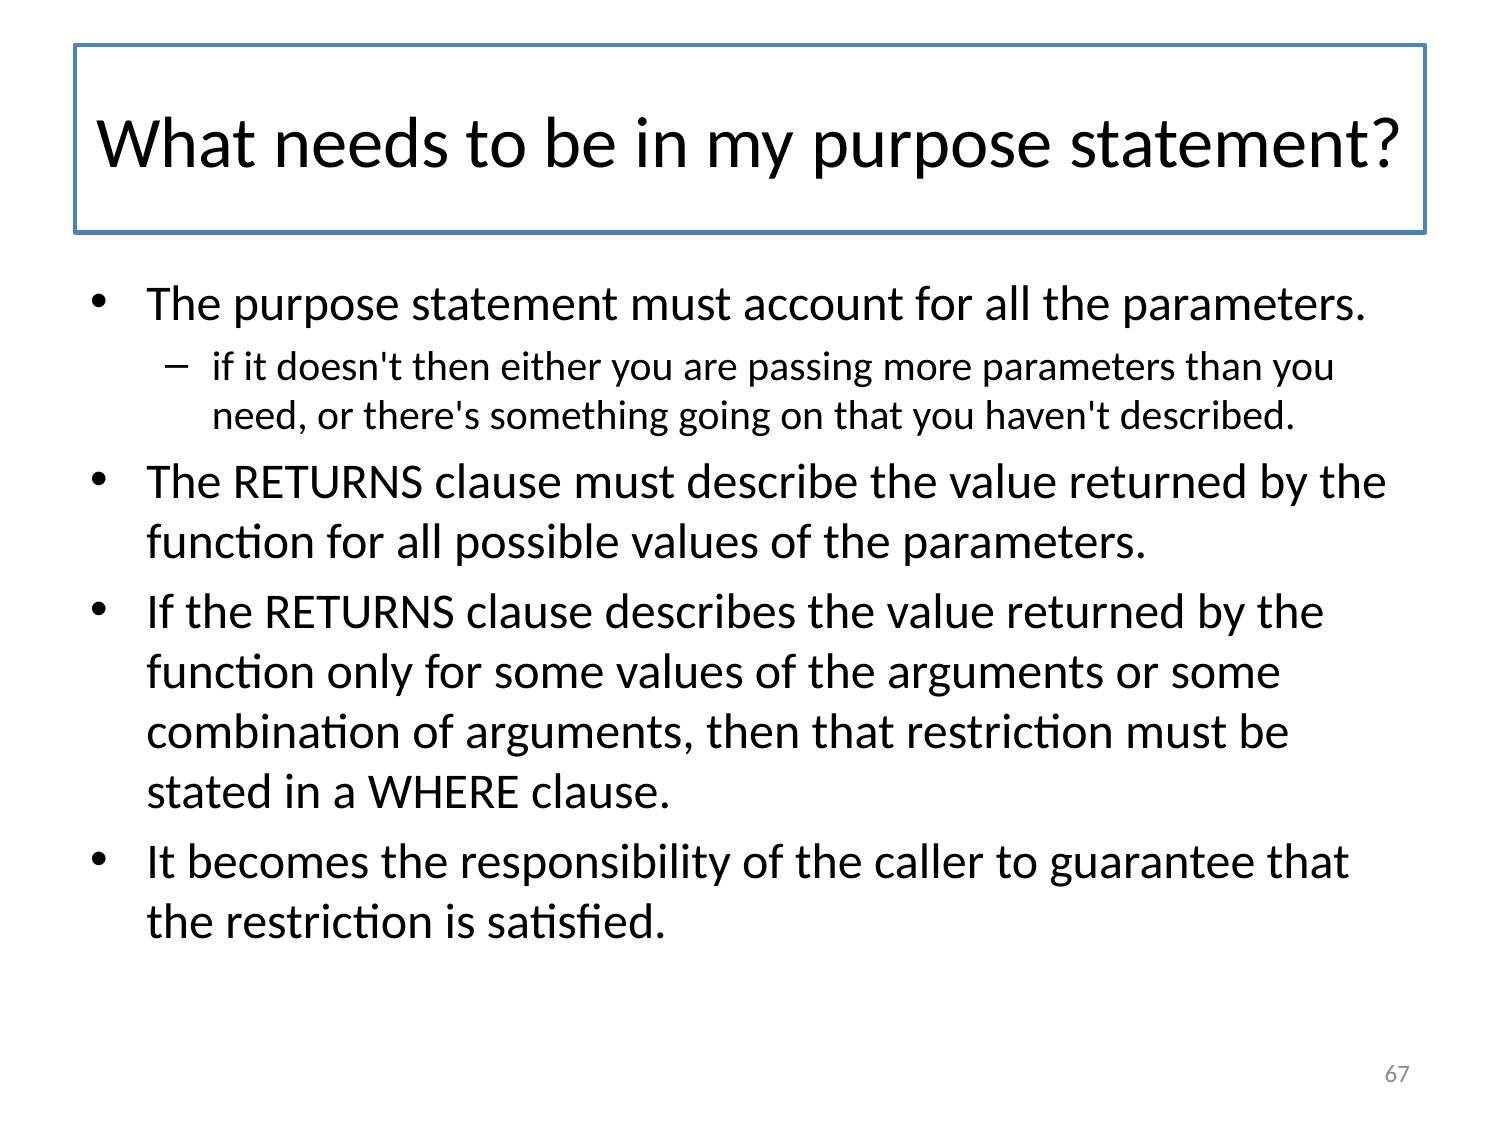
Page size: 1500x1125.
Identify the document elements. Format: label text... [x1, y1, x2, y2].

title What needs to be in my purpose statement? [73, 43, 1427, 235]
list The purpose statement must account for all the parameters. if it doesn't then either you are passing more parameters than you need, or there's something going on that you haven't described. The RETURNS clause must describe the value returned by the function for all possible values of the parameters. If the RETURNS clause describes the value returned by the function only for some values of the arguments or some combination of arguments, then that restriction must be stated in a WHERE clause. It becomes the responsibility of the caller to guarantee that the restriction is satisfied. [75, 262, 1425, 1005]
slide_number 67 [1074, 1042, 1425, 1103]
